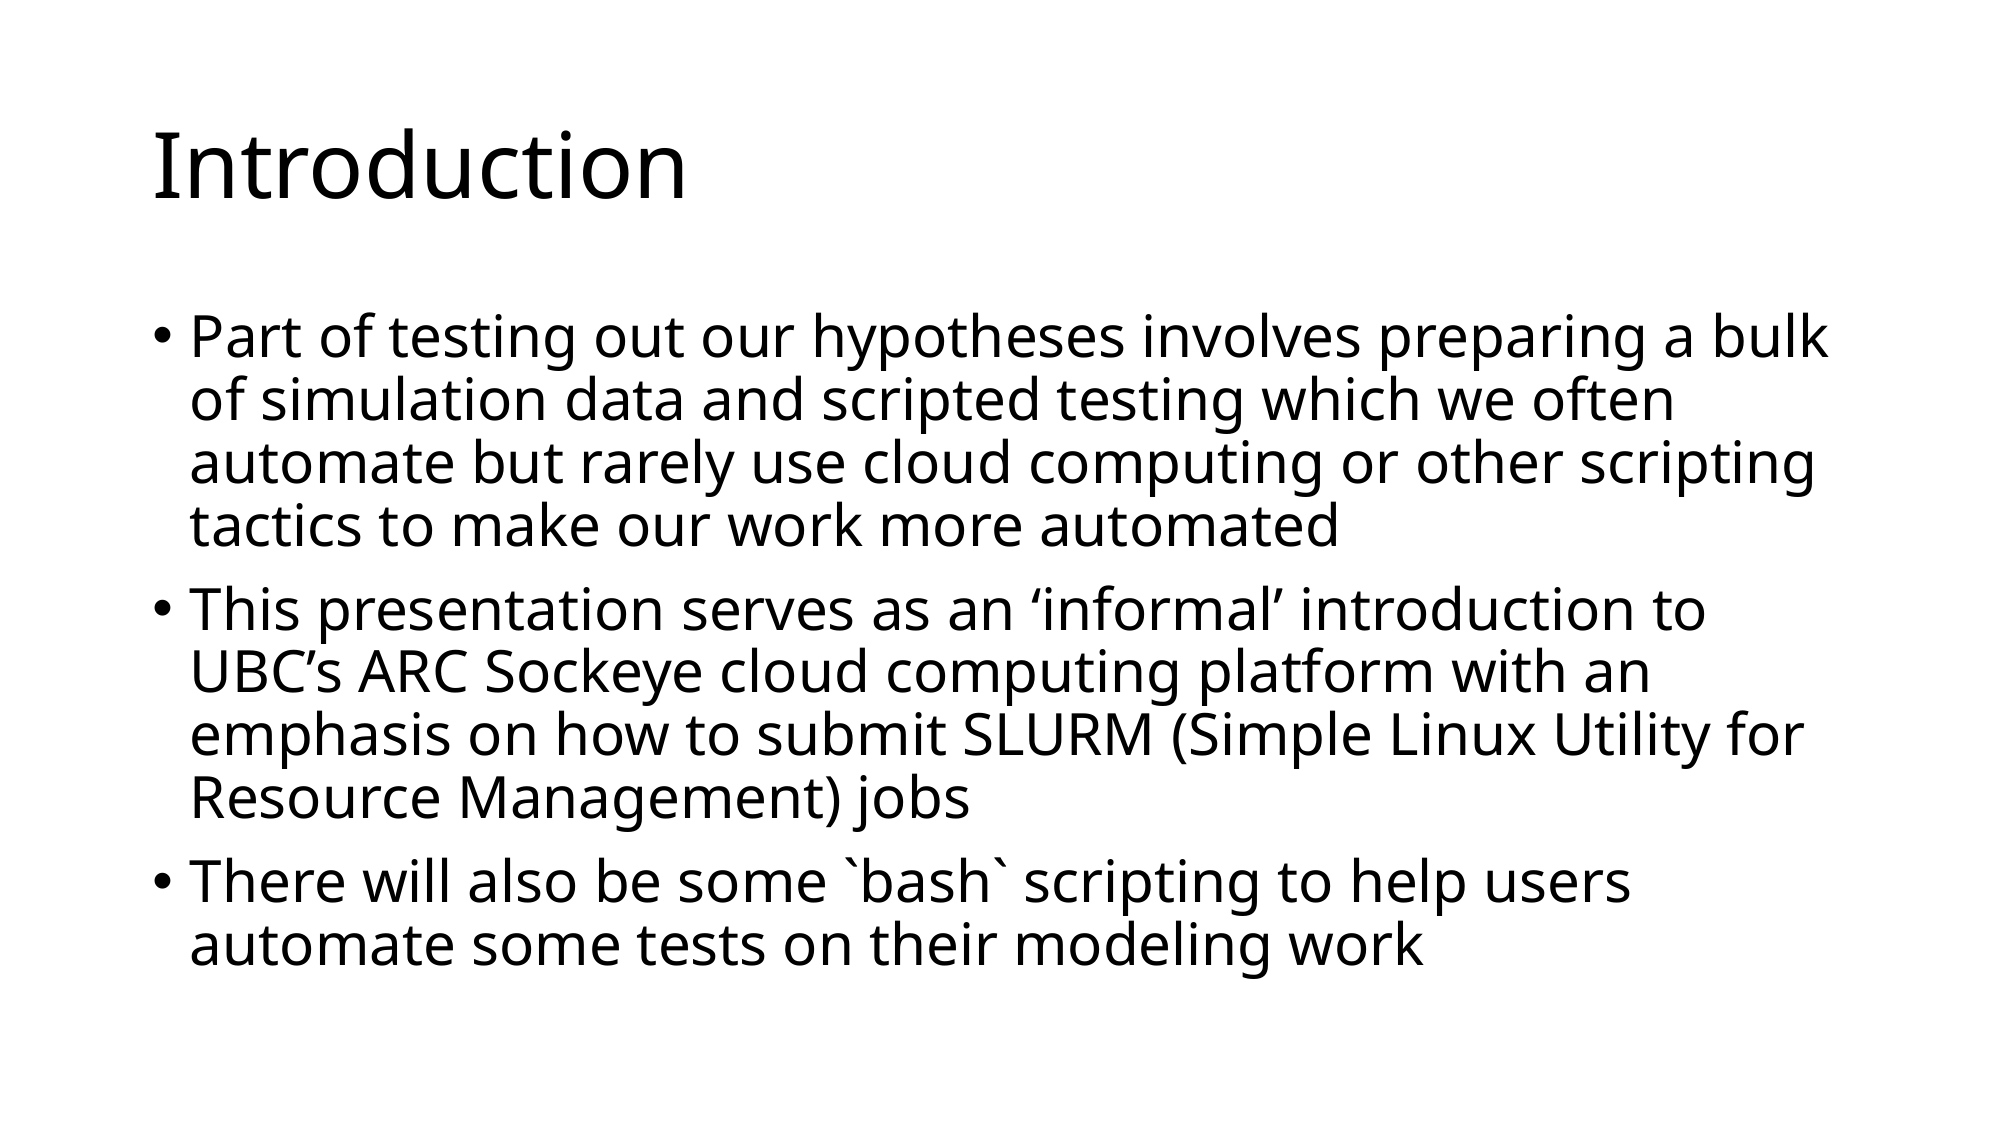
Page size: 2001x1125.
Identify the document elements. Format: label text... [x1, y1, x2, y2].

list Part of testing out our hypotheses involves preparing a bulk of simulation data and scripted testing which we often automate but rarely use cloud computing or other scripting tactics to make our work more automated This presentation serves as an ‘informal’ introduction to UBC’s ARC Sockeye cloud computing platform with an emphasis on how to submit SLURM (Simple Linux Utility for Resource Management) jobs There will also be some `bash` scripting to help users automate some tests on their modeling work [137, 299, 1863, 1014]
title Introduction [137, 59, 1863, 278]
